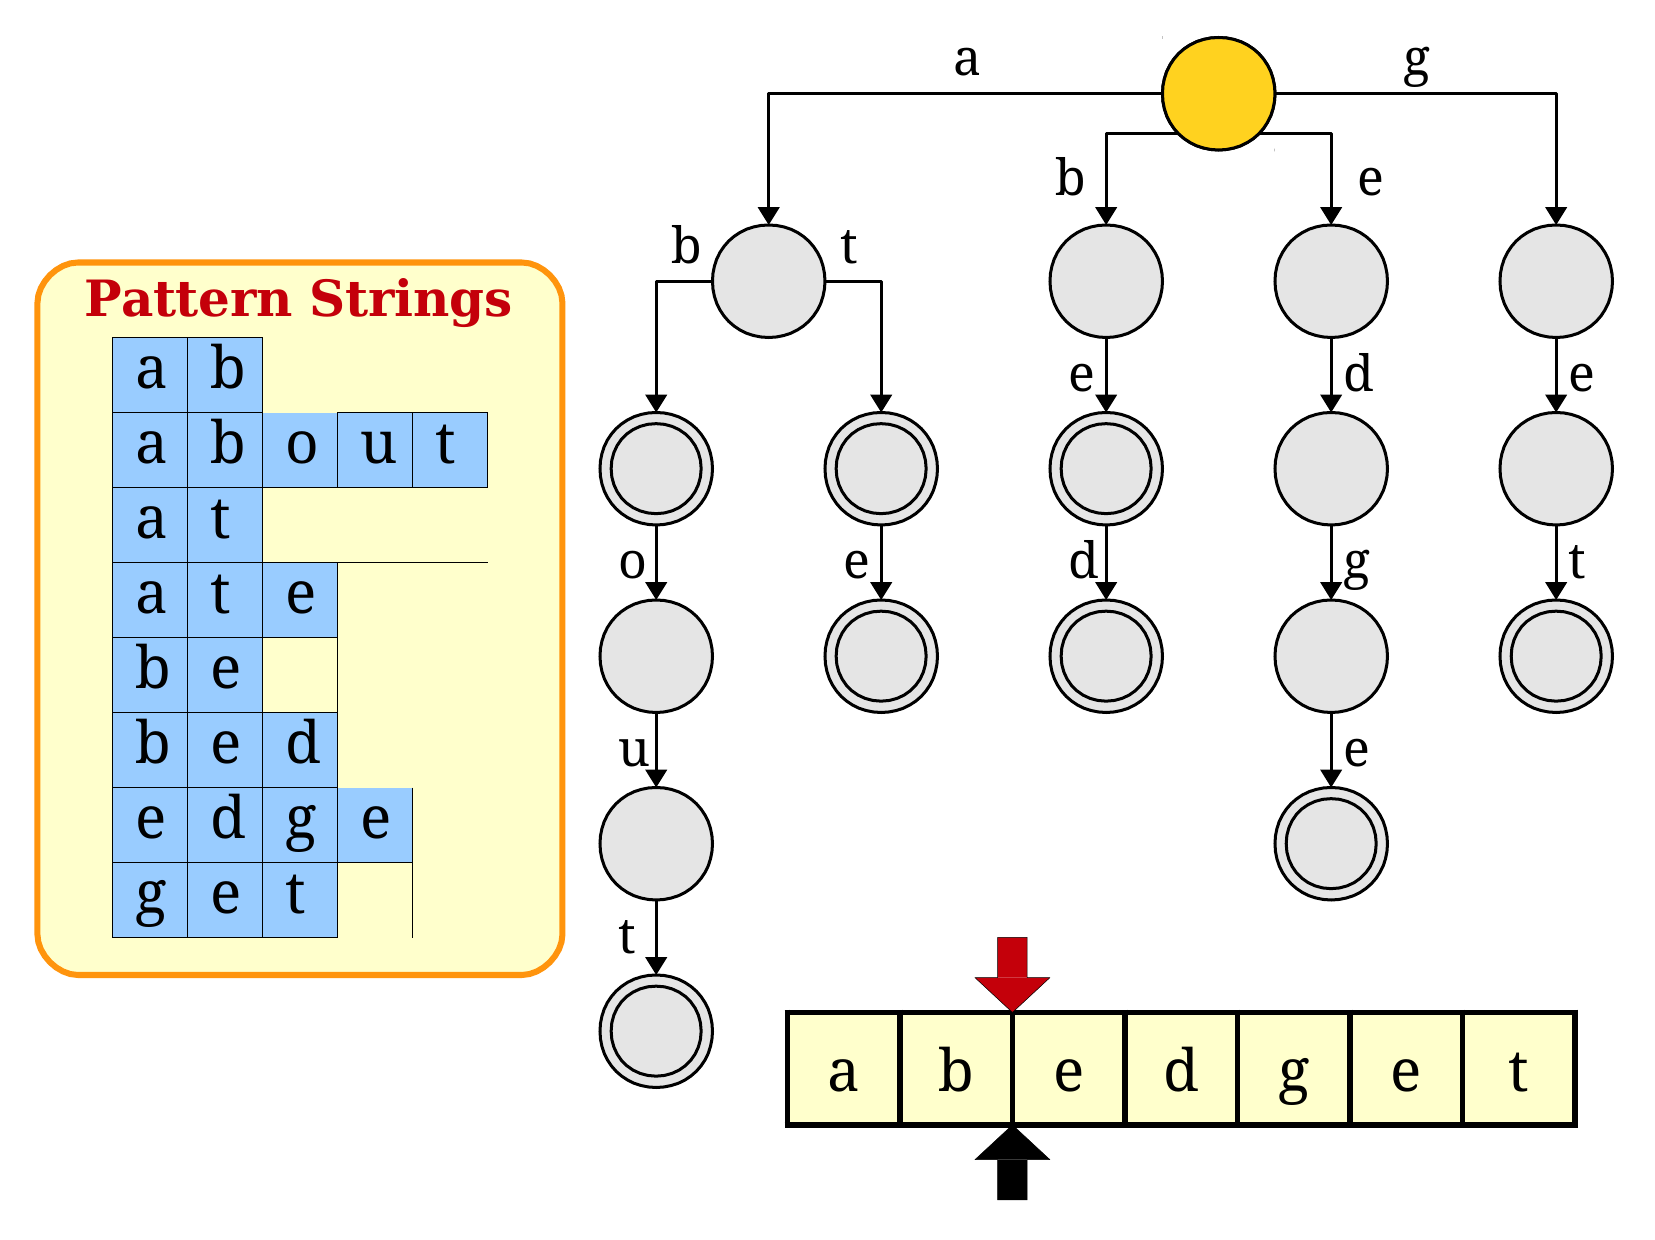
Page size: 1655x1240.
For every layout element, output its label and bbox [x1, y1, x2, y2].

table_cell [113, 638, 187, 712]
table_cell [188, 638, 262, 712]
table_cell [113, 413, 187, 487]
text_box [600, 37, 1613, 1088]
text_box [1400, 23, 1431, 86]
text_box [37, 262, 563, 976]
table_cell [263, 638, 337, 712]
table_header [1240, 1015, 1347, 1122]
table_cell [113, 488, 187, 562]
text_box [950, 23, 981, 86]
table_cell [113, 788, 187, 862]
table_header [188, 338, 262, 412]
table_header [1015, 1015, 1122, 1122]
table_cell [263, 413, 337, 487]
text_box [838, 211, 868, 274]
table_cell [338, 413, 412, 487]
table_cell [338, 563, 488, 938]
table_cell [188, 488, 262, 562]
table_cell [263, 563, 337, 637]
table_cell [338, 863, 412, 938]
table_cell [113, 563, 187, 637]
text_box [1355, 143, 1385, 206]
table_header [903, 1015, 1010, 1122]
table_header [1353, 1015, 1460, 1122]
table_cell [413, 413, 487, 487]
table_cell [188, 788, 262, 862]
table_header [113, 338, 187, 412]
table_header [1465, 1015, 1572, 1122]
table_cell [263, 488, 488, 562]
table_cell [188, 863, 262, 937]
text_box [1052, 143, 1082, 206]
table_cell [263, 788, 337, 862]
table_cell [188, 413, 262, 487]
table_cell [263, 713, 337, 787]
text_box [669, 211, 699, 274]
table_cell [113, 713, 187, 787]
table_cell [113, 863, 187, 937]
table_header [1128, 1015, 1235, 1122]
text_box [974, 937, 1050, 1013]
table_cell [188, 563, 262, 637]
table_cell [188, 713, 262, 787]
table_header [263, 338, 488, 413]
text_box [974, 1124, 1050, 1200]
table_cell [263, 863, 337, 937]
table_header [790, 1015, 897, 1122]
